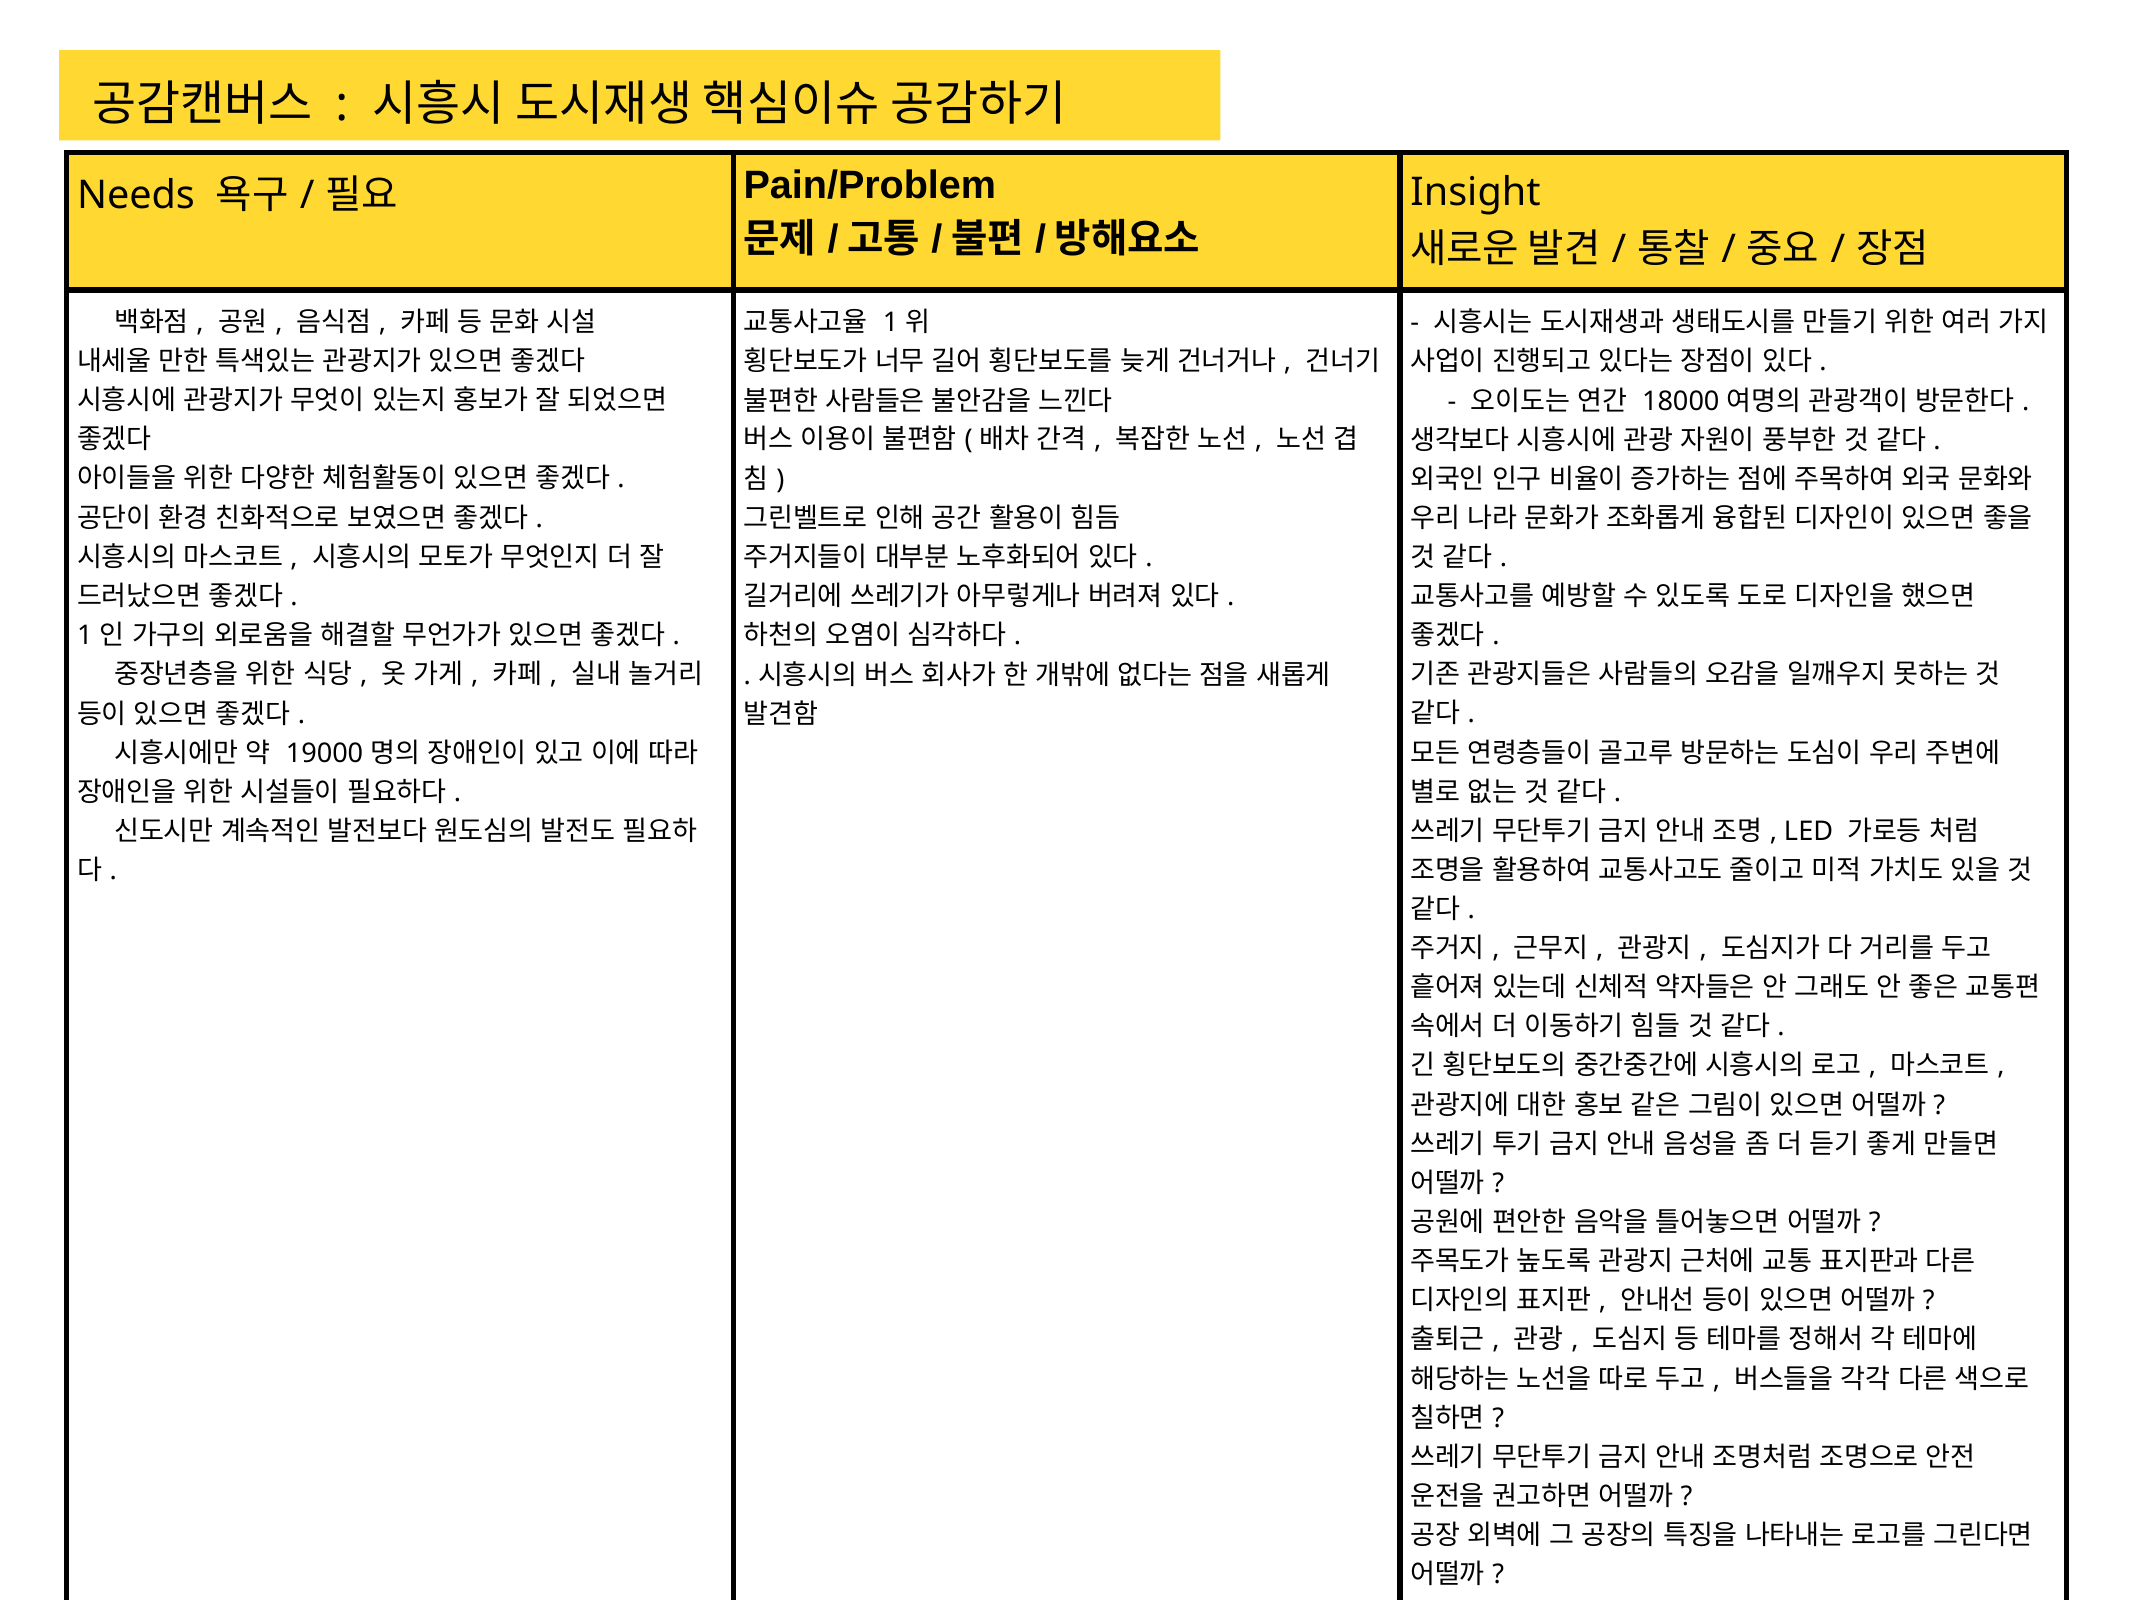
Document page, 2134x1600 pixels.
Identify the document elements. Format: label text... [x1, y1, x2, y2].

table_header Pain/Problem 문제/고통/불편/방해요소 [736, 155, 1397, 287]
table_cell 교통사고율 1위 횡단보도가 너무 길어 횡단보도를 늦게 건너거나, 건너기 불편한 사람들은 불안감을 느낀다 버스 이용이 불편함(배차 간격, 복잡한 노선, 노선 겹침) 그린벨트로 인해 공간 활용이 힘듬 주거지들이 대부분 노후화되어 있다. 길거리에 쓰레기가 아무렇게나 버려져 있다. 하천의 오염이 심각하다. .시흥시의 버스 회사가 한 개밖에 없다는 점을 새롭게 발견함 [736, 293, 1397, 1600]
table_cell 백화점, 공원, 음식점, 카페 등 문화 시설 내세울 만한 특색있는 관광지가 있으면 좋겠다 시흥시에 관광지가 무엇이 있는지 홍보가 잘 되었으면 좋겠다 아이들을 위한 다양한 체험활동이 있으면 좋겠다. 공단이 환경 친화적으로 보였으면 좋겠다. 시흥시의 마스코트, 시흥시의 모토가 무엇인지 더 잘 드러났으면 좋겠다. 1인 가구의 외로움을 해결할 무언가가 있으면 좋겠다. 중장년층을 위한 식당, 옷 가게, 카페, 실내 놀거리 등이 있으면 좋겠다. 시흥시에만 약 19000명의 장애인이 있고 이에 따라 장애인을 위한 시설들이 필요하다. 신도시만 계속적인 발전보다 원도심의 발전도 필요하다. [69, 293, 731, 1600]
table_header Insight 새로운 발견/통찰/중요/장점 [1403, 155, 2064, 287]
table_header Needs 욕구/필요 [69, 155, 731, 287]
table_cell - 시흥시는 도시재생과 생태도시를 만들기 위한 여러 가지 사업이 진행되고 있다는 장점이 있다. - 오이도는 연간 18000여명의 관광객이 방문한다. 생각보다 시흥시에 관광 자원이 풍부한 것 같다. 외국인 인구 비율이 증가하는 점에 주목하여 외국 문화와 우리 나라 문화가 조화롭게 융합된 디자인이 있으면 좋을 것 같다. 교통사고를 예방할 수 있도록 도로 디자인을 했으면 좋겠다. 기존 관광지들은 사람들의 오감을 일깨우지 못하는 것 같다. 모든 연령층들이 골고루 방문하는 도심이 우리 주변에 별로 없는 것 같다. 쓰레기 무단투기 금지 안내 조명, LED 가로등 처럼 조명을 활용하여 교통사고도 줄이고 미적 가치도 있을 것 같다. 주거지, 근무지, 관광지, 도심지가 다 거리를 두고 흩어져 있는데 신체적 약자들은 안 그래도 안 좋은 교통편 속에서 더 이동하기 힘들 것 같다. 긴 횡단보도의 중간중간에 시흥시의 로고, 마스코트, 관광지에 대한 홍보 같은 그림이 있으면 어떨까? 쓰레기 투기 금지 안내 음성을 좀 더 듣기 좋게 만들면 어떨까? 공원에 편안한 음악을 틀어놓으면 어떨까? 주목도가 높도록 관광지 근처에 교통 표지판과 다른 디자인의 표지판, 안내선 등이 있으면 어떨까? 출퇴근, 관광, 도심지 등 테마를 정해서 각 테마에 해당하는 노선을 따로 두고, 버스들을 각각 다른 색으로 칠하면? 쓰레기 무단투기 금지 안내 조명처럼 조명으로 안전 운전을 권고하면 어떨까? 공장 외벽에 그 공장의 특징을 나타내는 로고를 그린다면 어떨까? 쓰레기 통을 두고 쓰레기 통을 가리키는 안내선을 그리면 어떨까? [1403, 293, 2064, 1600]
text_box 공감캔버스 : 시흥시 도시재생 핵심이슈 공감하기 [59, 50, 1221, 141]
